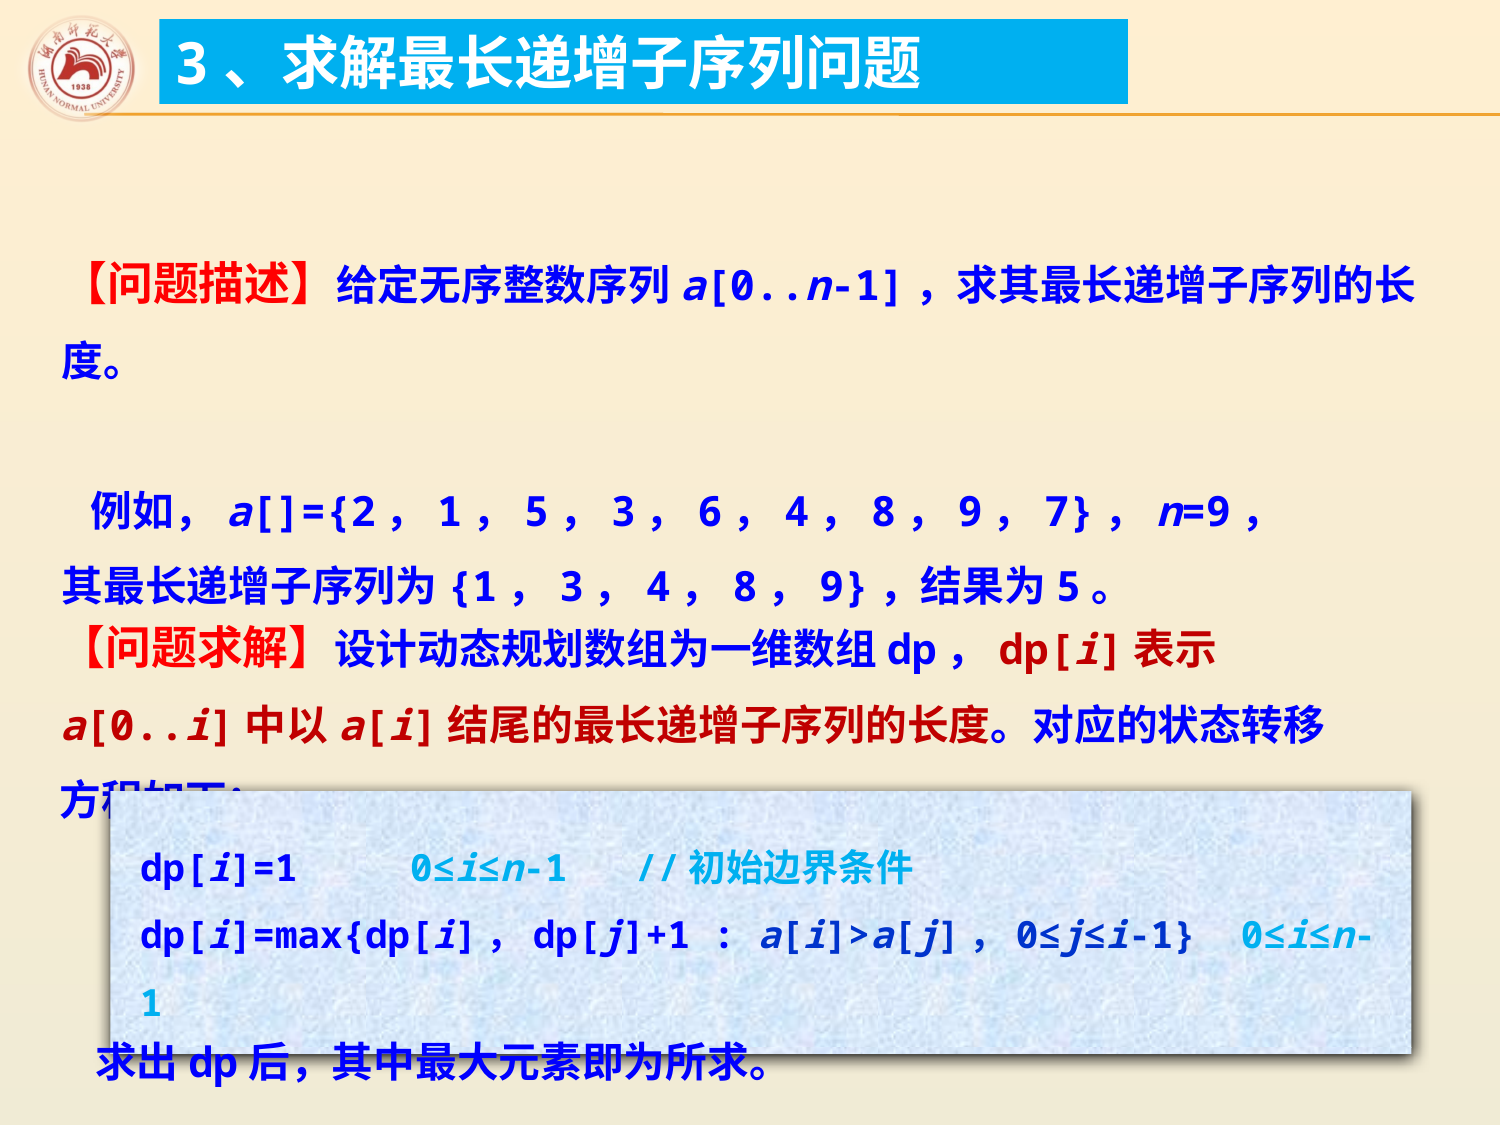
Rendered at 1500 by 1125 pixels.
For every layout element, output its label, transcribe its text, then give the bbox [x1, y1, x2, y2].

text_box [114, 112, 127, 116]
picture [41, 38, 124, 102]
text_box 求出dp后，其中最大元素即为所求。 [80, 1028, 1288, 1094]
text_box 3、求解最长递增子序列问题 [159, 19, 1128, 104]
text_box 【问题描述】给定无序整数序列a[0..n-1]，求其最长递增子序列的长度。 例如，a[]={2，1，5，3，6，4，8，9，7}，n=9， 其最长递增子序列为{1，3，4，8，9}，结果为5。 [46, 219, 1459, 618]
text_box 【问题求解】设计动态规划数组为一维数组dp，dp[i]表示a[0..i]中以a[i]结尾的最长递增子序列的长度。对应的状态转移方程如下： [44, 583, 1358, 832]
text_box dp[i]=1 0≤i≤n-1 //初始边界条件 dp[i]=max{dp[i]，dp[j]+1 : a[i]>a[j]，0≤j≤i-1} 0≤i≤n-1 [110, 791, 1412, 1054]
